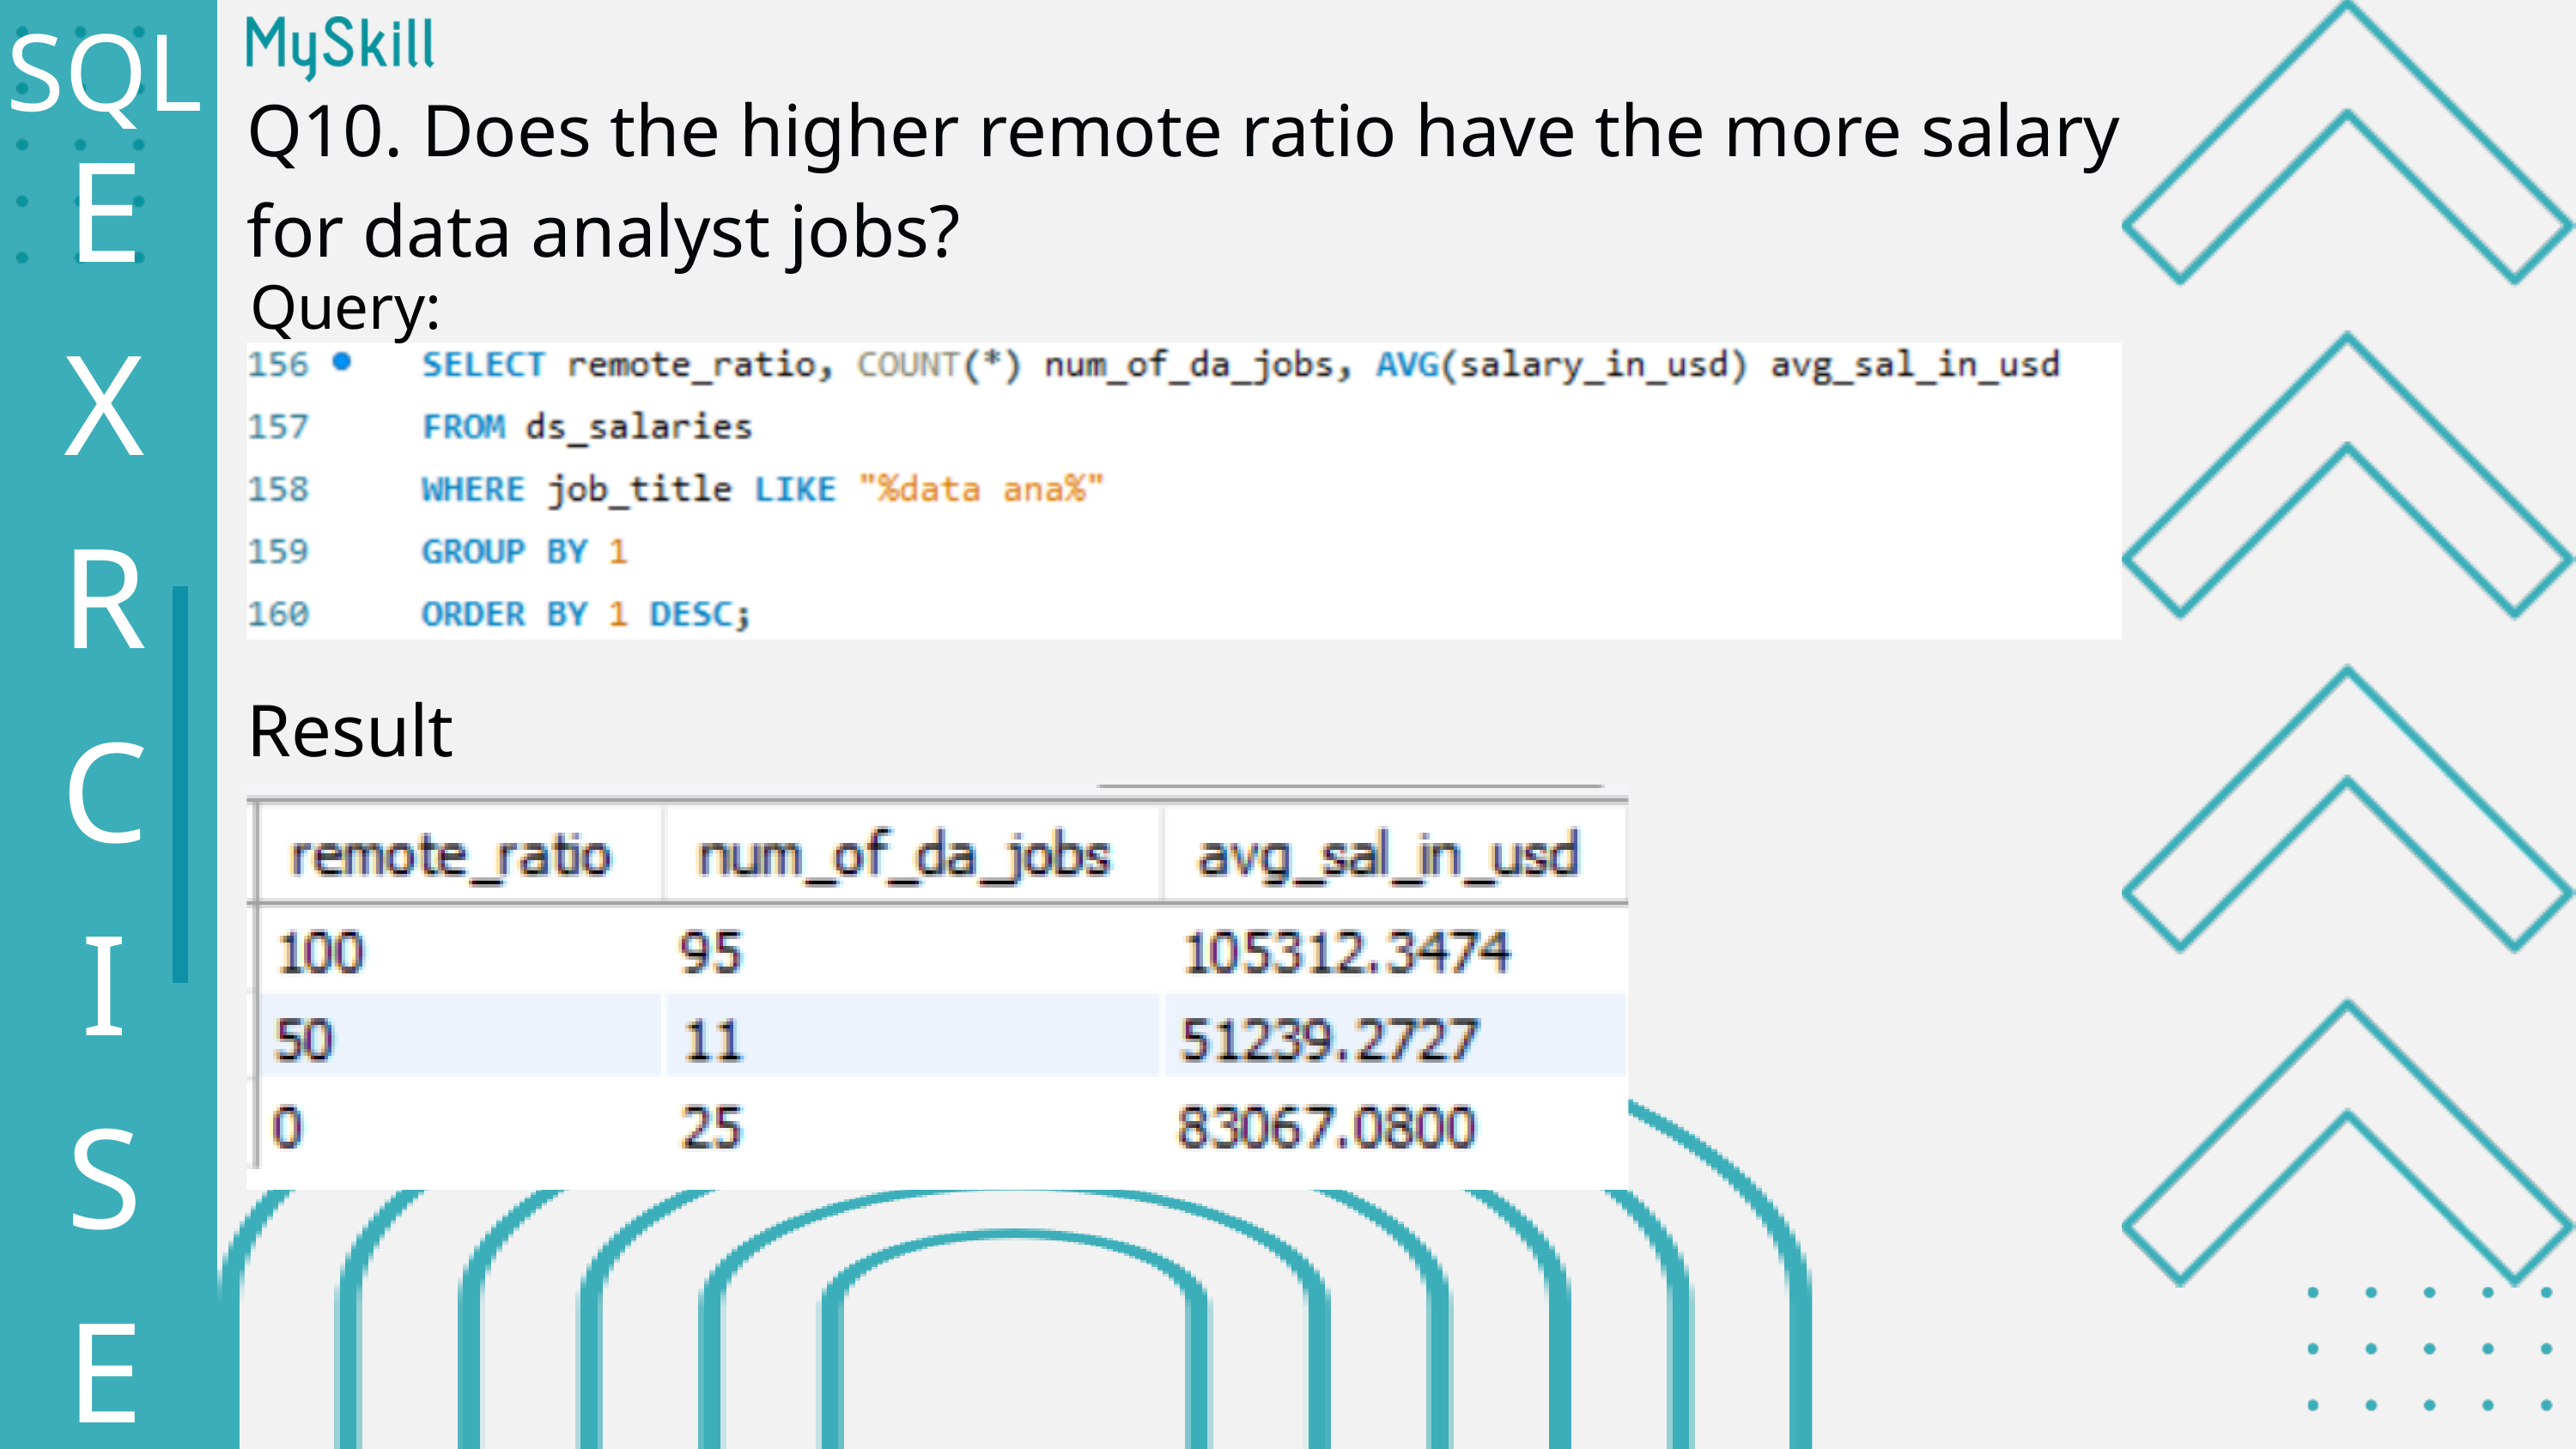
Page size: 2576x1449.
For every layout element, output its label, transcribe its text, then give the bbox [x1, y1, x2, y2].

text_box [0, 0, 218, 1449]
text_box [224, 983, 1813, 1449]
text_box Query: [246, 256, 445, 342]
text_box [246, 785, 1629, 1190]
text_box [173, 585, 189, 984]
text_box [2122, 0, 2576, 1288]
text_box [2307, 1288, 2576, 1449]
text_box [246, 16, 434, 70]
text_box [246, 343, 2122, 640]
text_box Q10. Does the higher remote ratio have the more salary for data analyst jobs? [246, 70, 2122, 271]
text_box Result [246, 670, 469, 772]
